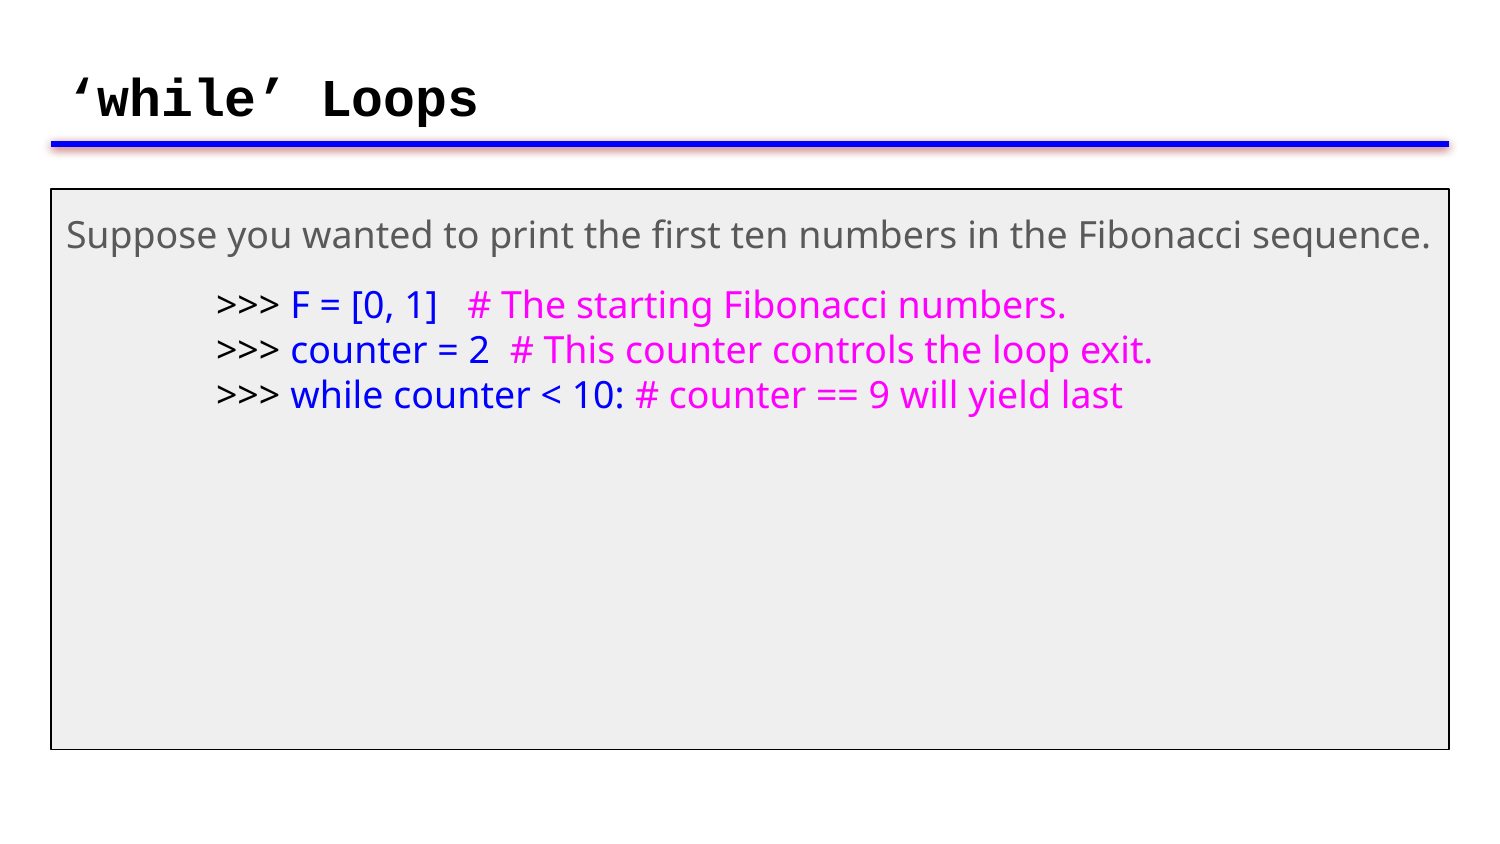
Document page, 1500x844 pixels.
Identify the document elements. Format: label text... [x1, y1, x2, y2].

list Suppose you wanted to print the first ten numbers in the Fibonacci sequence. >>> F = [0, 1] # The starting Fibonacci numbers. >>> counter = 2 # This counter controls the loop exit. >>> while counter < 10: # counter == 9 will yield last [50, 188, 1450, 750]
title ‘while’ Loops [51, 48, 1449, 142]
